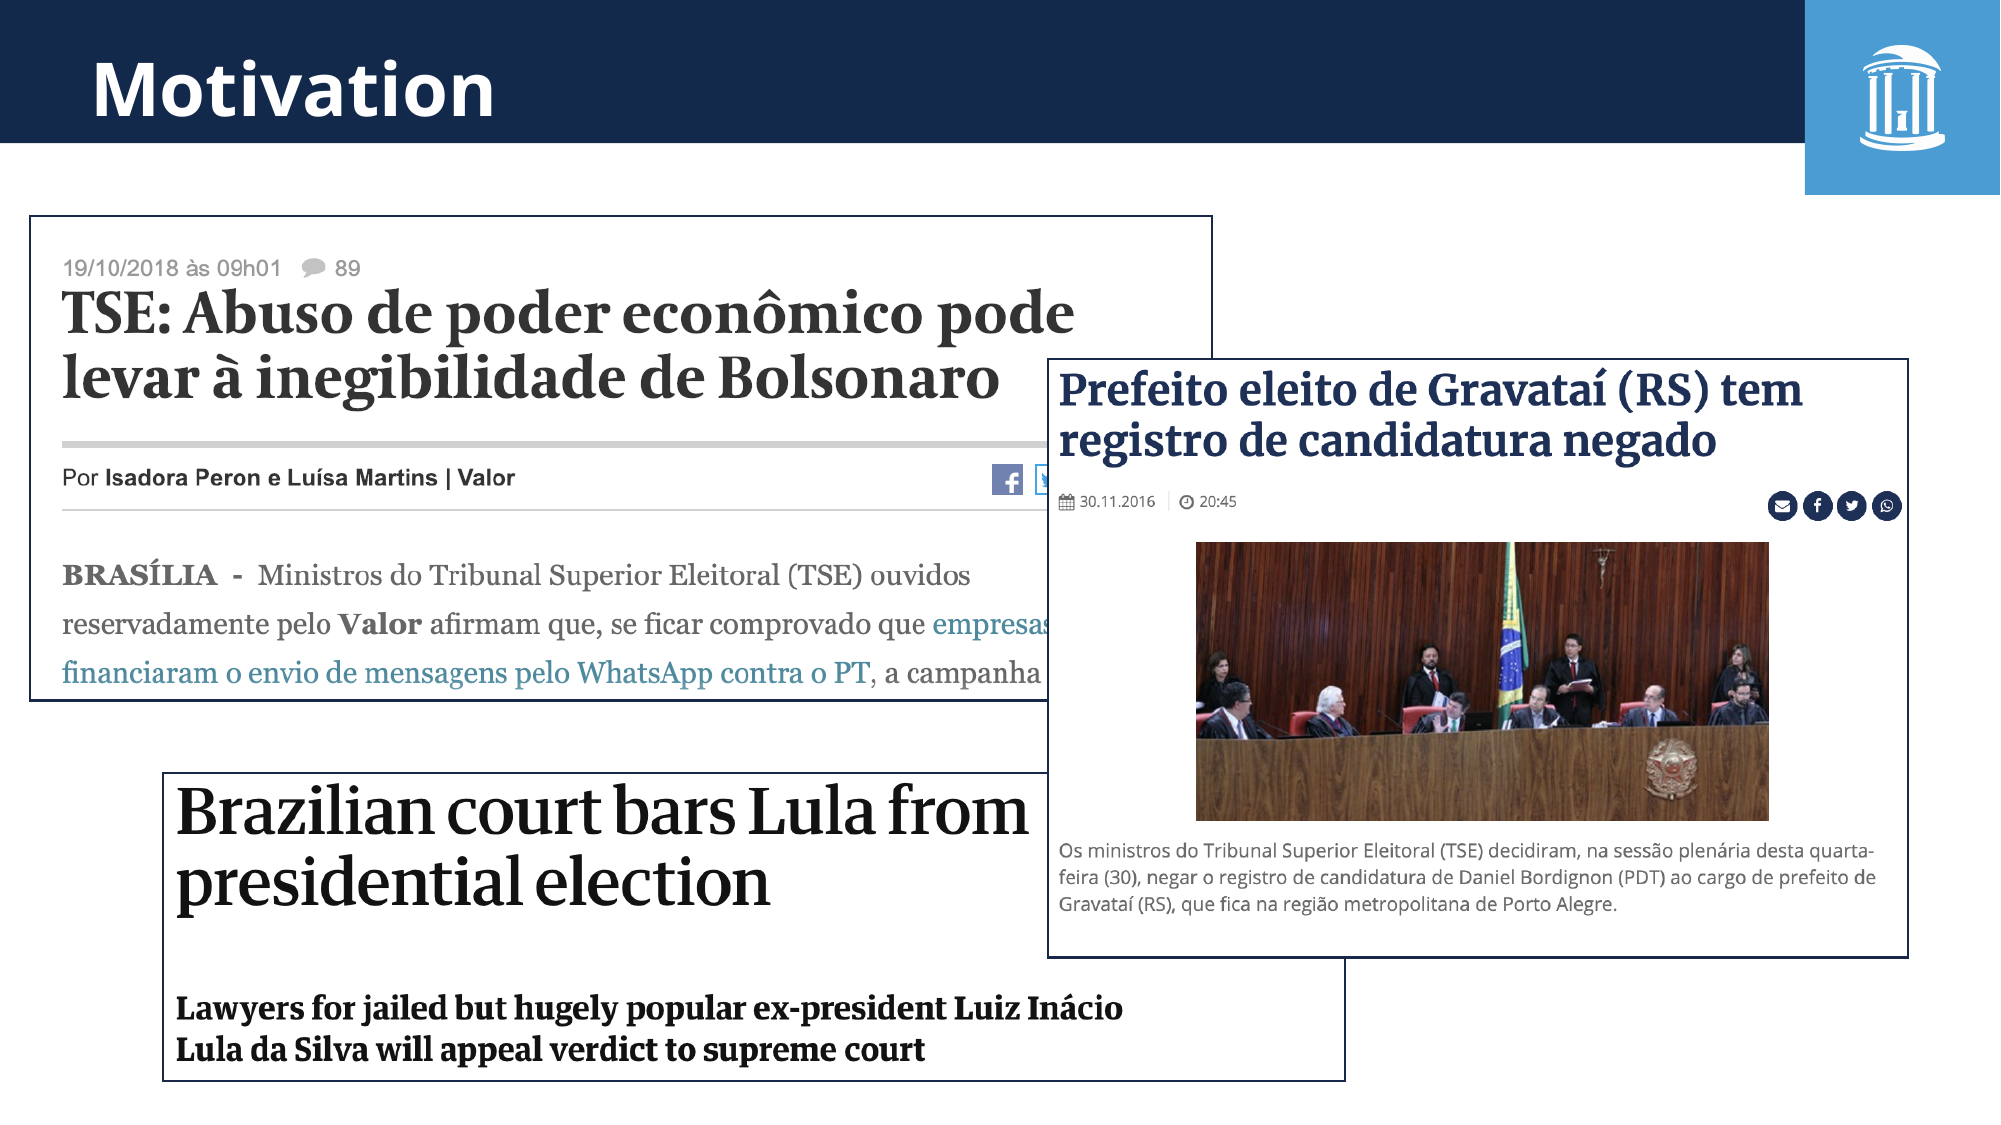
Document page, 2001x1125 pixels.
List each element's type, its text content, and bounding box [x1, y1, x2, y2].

picture [1860, 45, 1945, 151]
picture [30, 216, 1907, 1081]
title Motivation [81, 41, 1686, 144]
